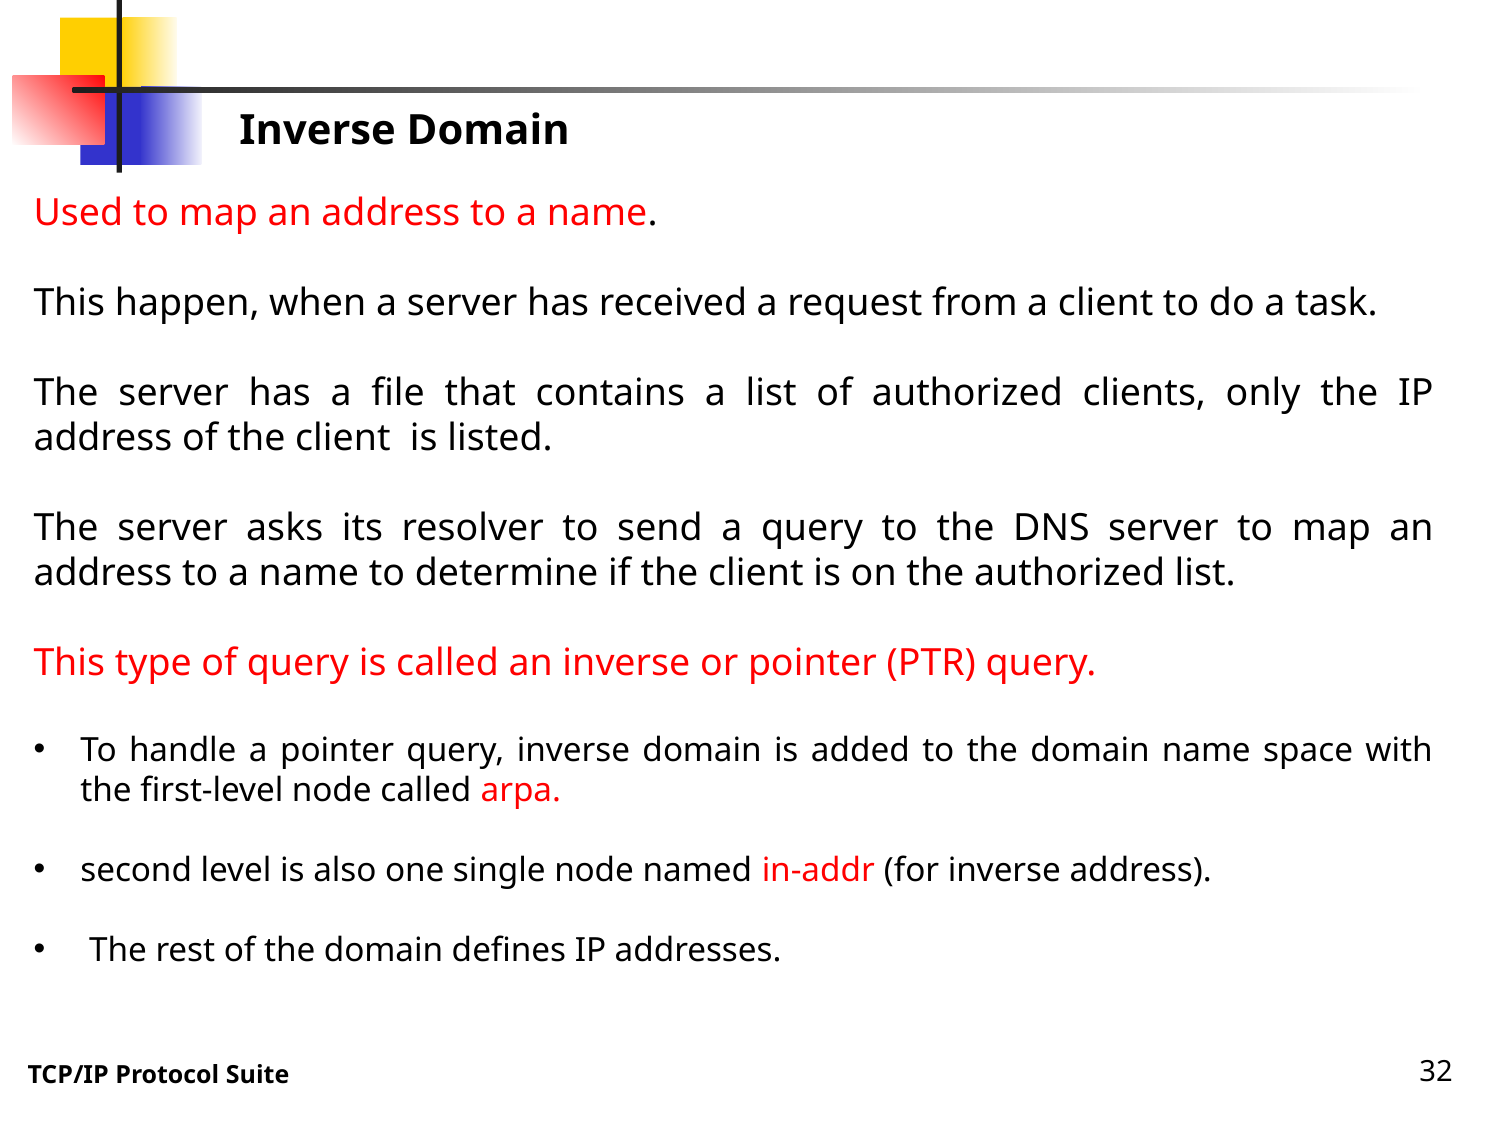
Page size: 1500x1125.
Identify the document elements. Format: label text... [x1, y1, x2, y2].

text_box [60, 17, 116, 86]
text_box [12, 75, 105, 145]
text_box [116, 0, 122, 87]
text_box [116, 93, 122, 173]
footer TCP/IP Protocol Suite [12, 1025, 488, 1100]
text_box [80, 93, 116, 165]
text_box Inverse Domain [224, 95, 596, 161]
text_box [141, 93, 202, 165]
text_box Used to map an address to a name. This happen, when a server has received a request from a client to do a task. The server has a file that contains a list of authorized clients, only the IP address of the client is listed. The server asks its resolver to send a query to the DNS server to map an address to a name to determine if the client is on the authorized list. This type of query is called an inverse or pointer (PTR) query. To handle a pointer query, inverse domain is added to the domain name space with the first-level node called arpa. second level is also one single node named in-addr (for inverse address). The rest of the domain defines IP addresses. [18, 180, 1450, 976]
text_box [122, 93, 141, 165]
text_box [122, 17, 177, 86]
text_box [72, 87, 1423, 93]
slide_number 32 [1155, 1024, 1468, 1100]
